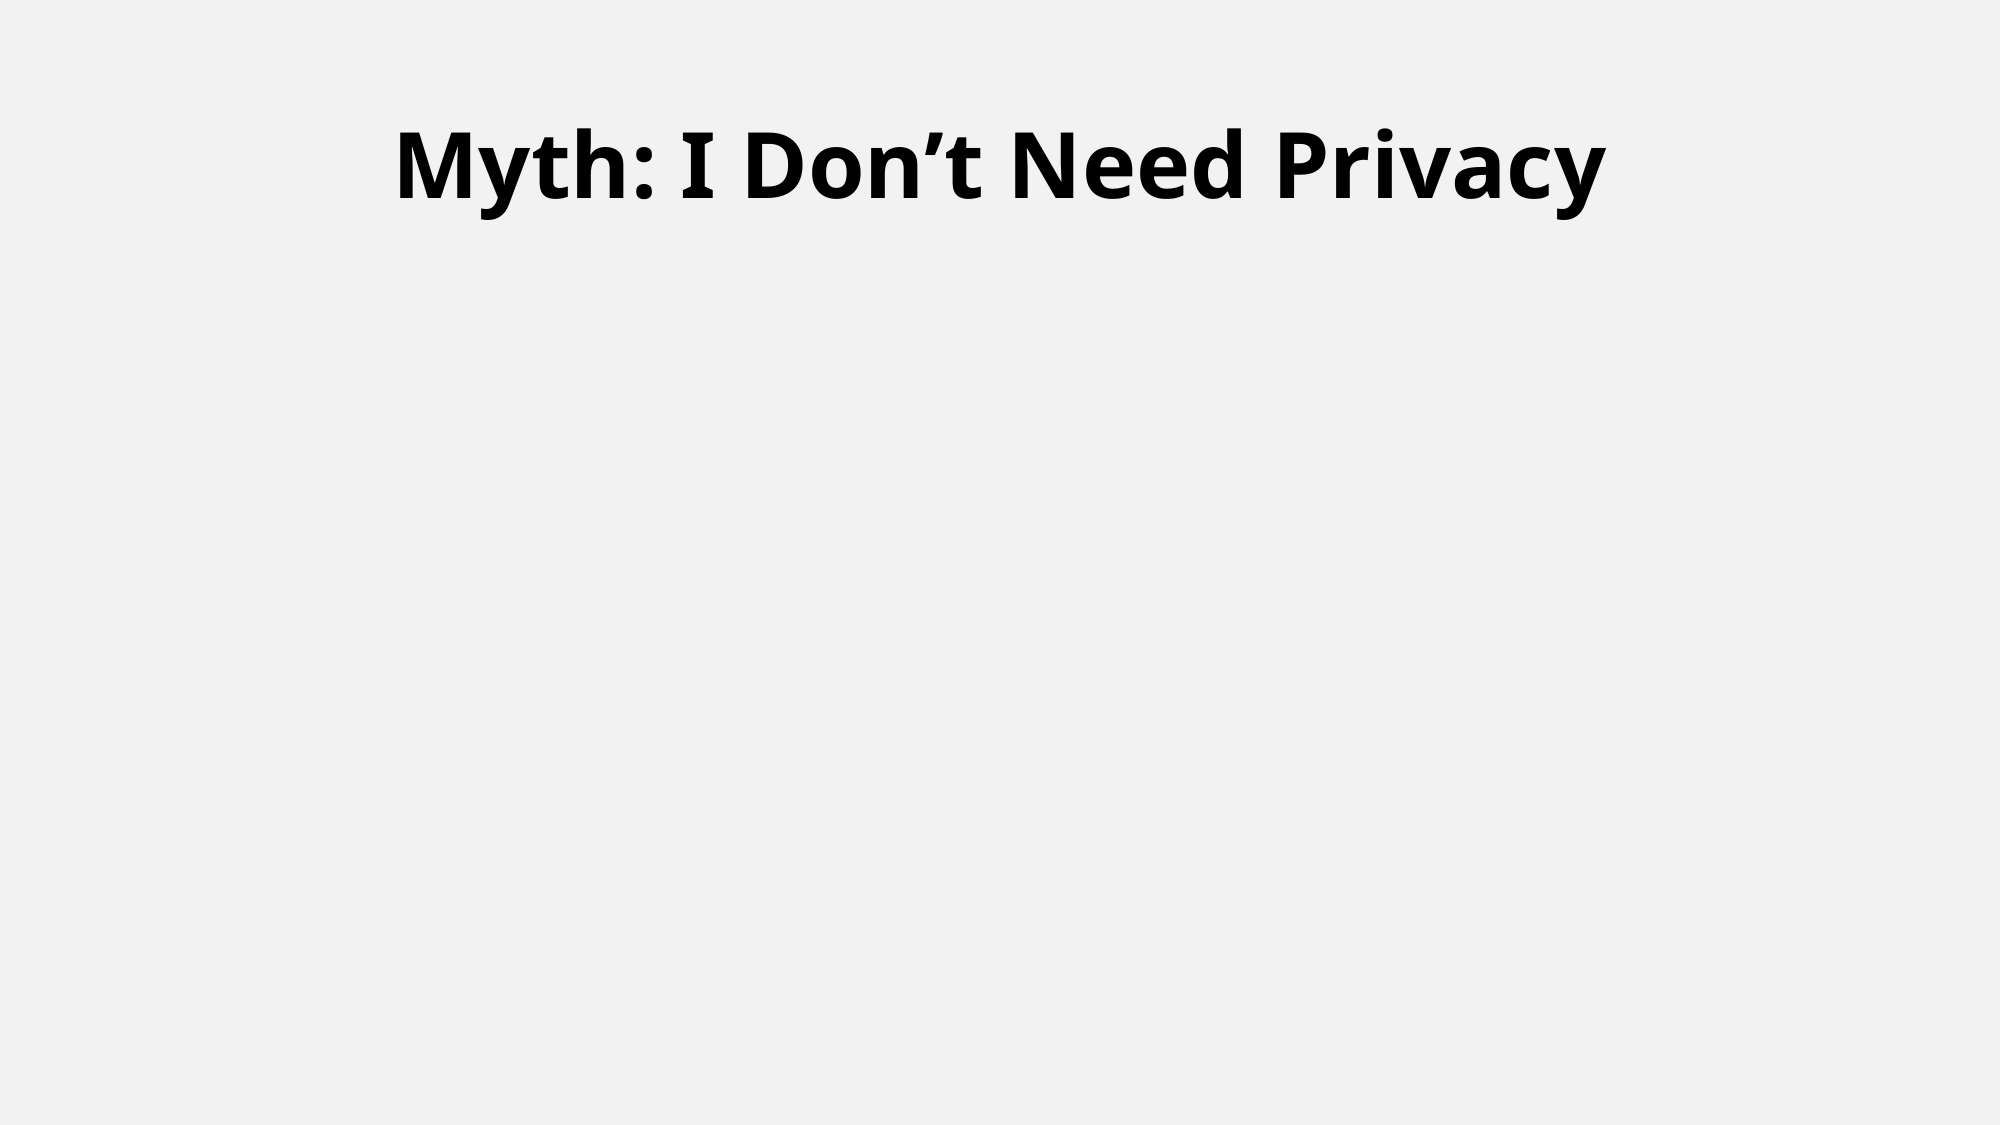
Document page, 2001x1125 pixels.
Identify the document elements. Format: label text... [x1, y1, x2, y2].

title Myth: I Don’t Need Privacy [137, 59, 1863, 278]
